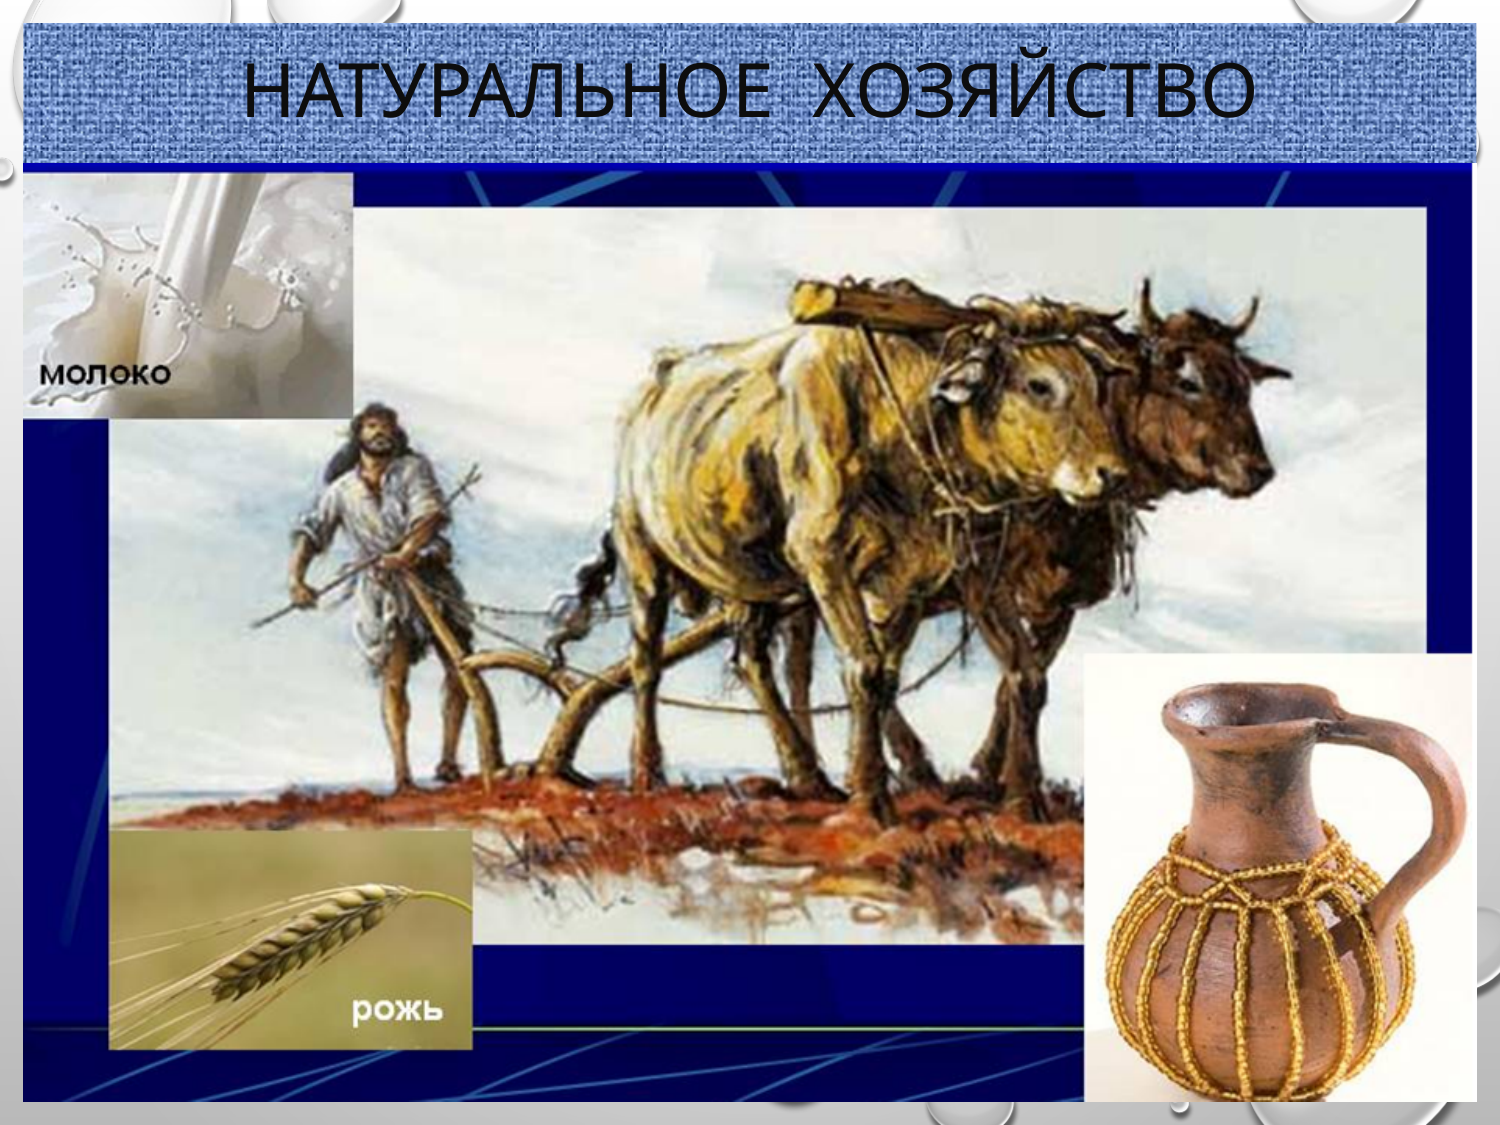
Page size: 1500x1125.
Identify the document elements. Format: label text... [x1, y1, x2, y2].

picture [0, 0, 1500, 1125]
title Натуральное хозяйство [23, 23, 1477, 163]
